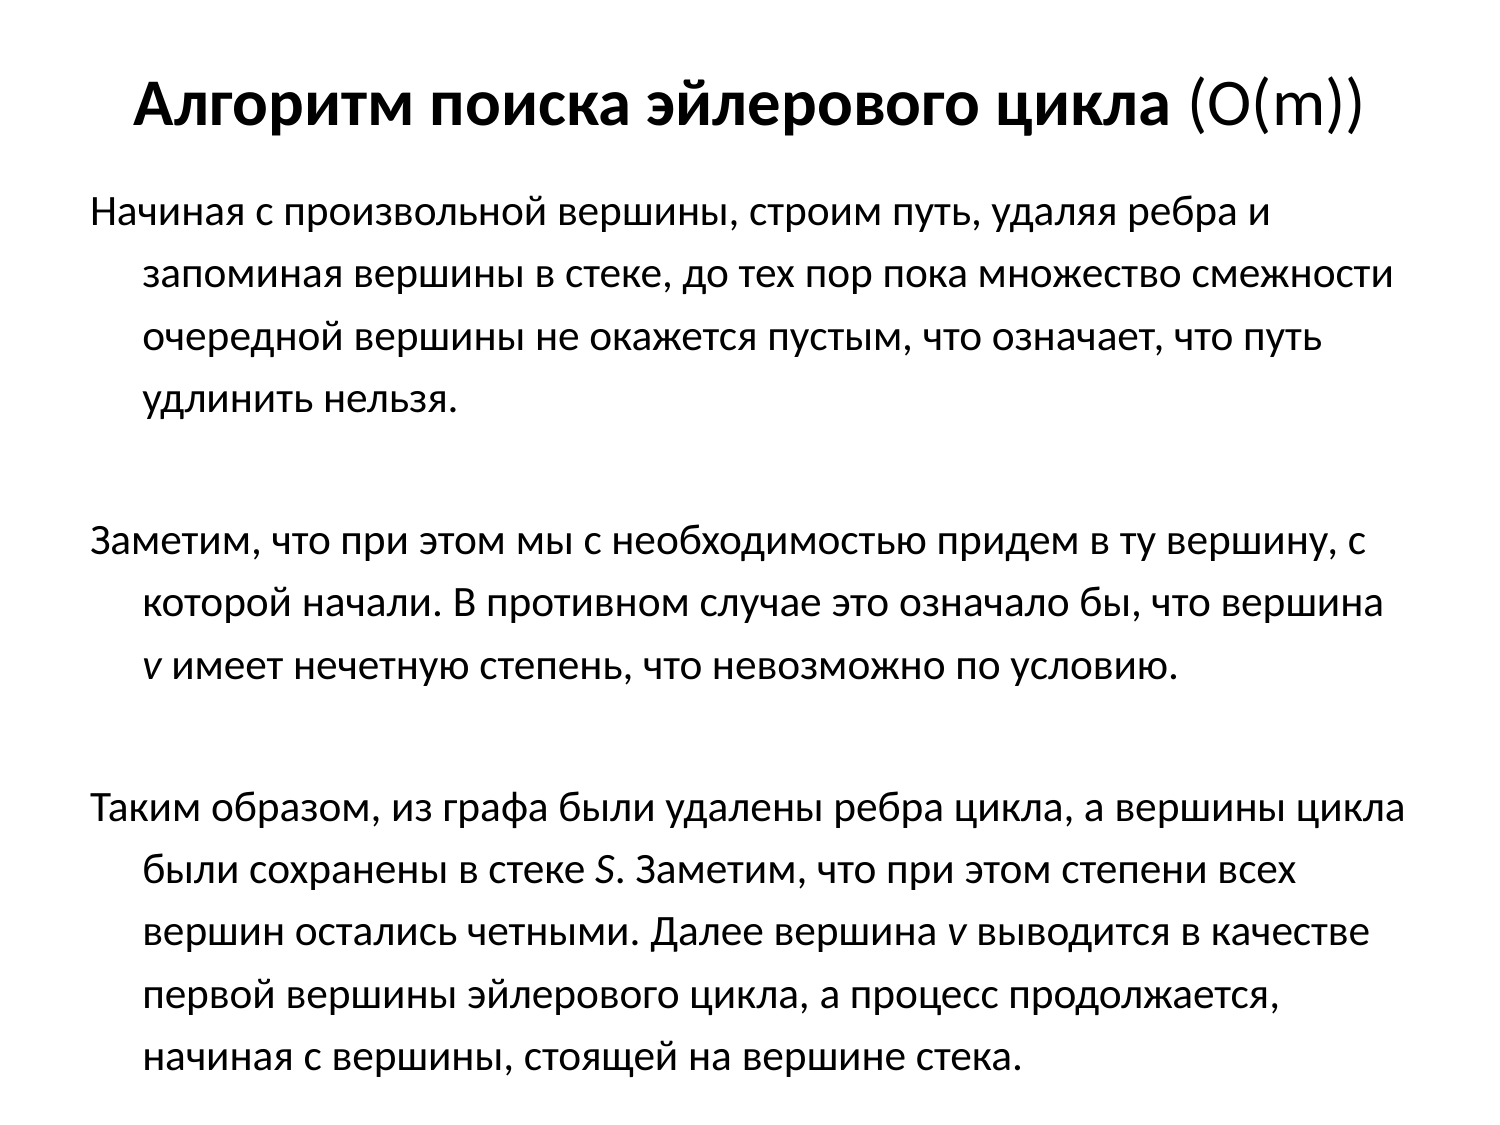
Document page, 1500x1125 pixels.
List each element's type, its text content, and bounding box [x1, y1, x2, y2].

title Алгоритм поиска эйлерового цикла (О(m)) [75, 45, 1425, 153]
list Начиная с произвольной вершины, строим путь, удаляя ребра и запоминая вершины в стеке, до тех пор пока множество смежности очередной вершины не окажется пустым, что означает, что путь удлинить нельзя. Заметим, что при этом мы с необходимостью придем в ту вершину, с которой начали. В противном случае это означало бы, что вершина v имеет нечетную степень, что невозможно по условию. Таким образом, из графа были удалены ребра цикла, а вершины цикла были сохранены в стеке S. Заметим, что при этом степени всех вершин остались четными. Далее вершина v выводится в качестве первой вершины эйлерового цикла, а процесс продолжается, начиная с вершины, стоящей на вершине стека. [75, 164, 1425, 1090]
